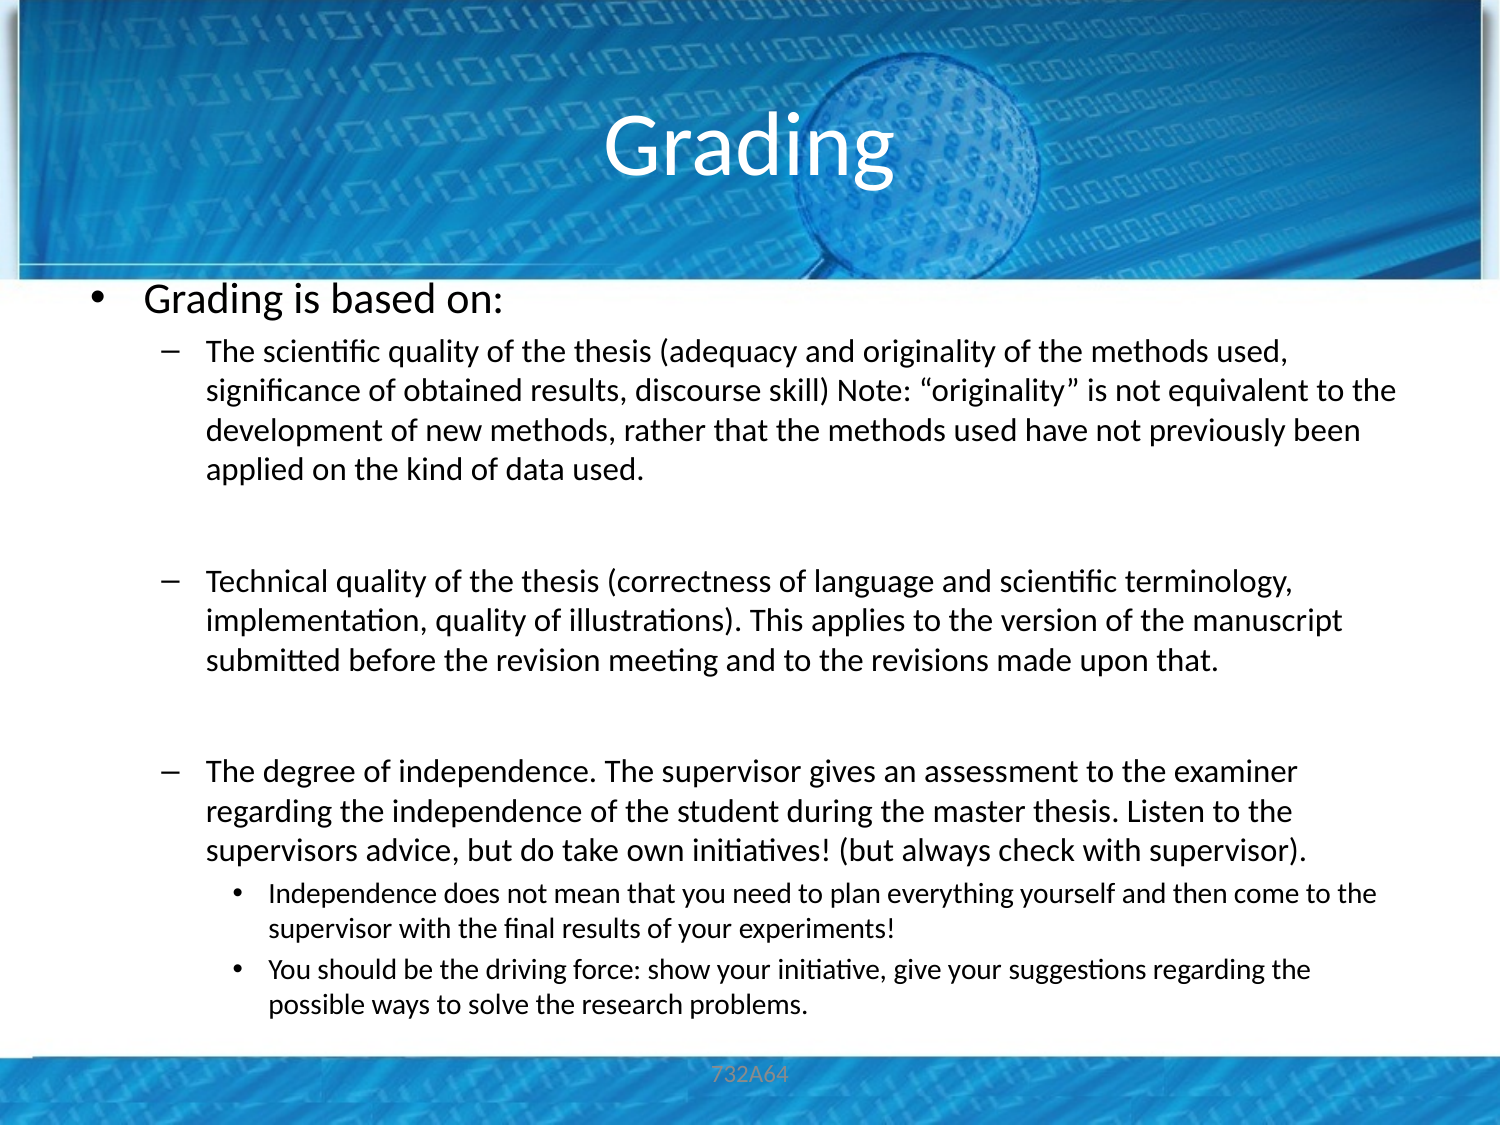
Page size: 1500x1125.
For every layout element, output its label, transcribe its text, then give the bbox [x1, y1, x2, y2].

footer 732A64 [512, 1042, 988, 1103]
title Grading [75, 45, 1425, 233]
picture [0, 0, 1500, 1125]
list Grading is based on: The scientific quality of the thesis (adequacy and originality of the methods used, significance of obtained results, discourse skill) Note: “originality” is not equivalent to the development of new methods, rather that the methods used have not previously been applied on the kind of data used. Technical quality of the thesis (correctness of language and scientific terminology, implementation, quality of illustrations). This applies to the version of the manuscript submitted before the revision meeting and to the revisions made upon that. The degree of independence. The supervisor gives an assessment to the examiner regarding the independence of the student during the master thesis. Listen to the supervisors advice, but do take own initiatives! (but always check with supervisor). Independence does not mean that you need to plan everything yourself and then come to the supervisor with the final results of your experiments! You should be the driving force: show your initiative, give your suggestions regarding the possible ways to solve the research problems. [75, 262, 1425, 1035]
